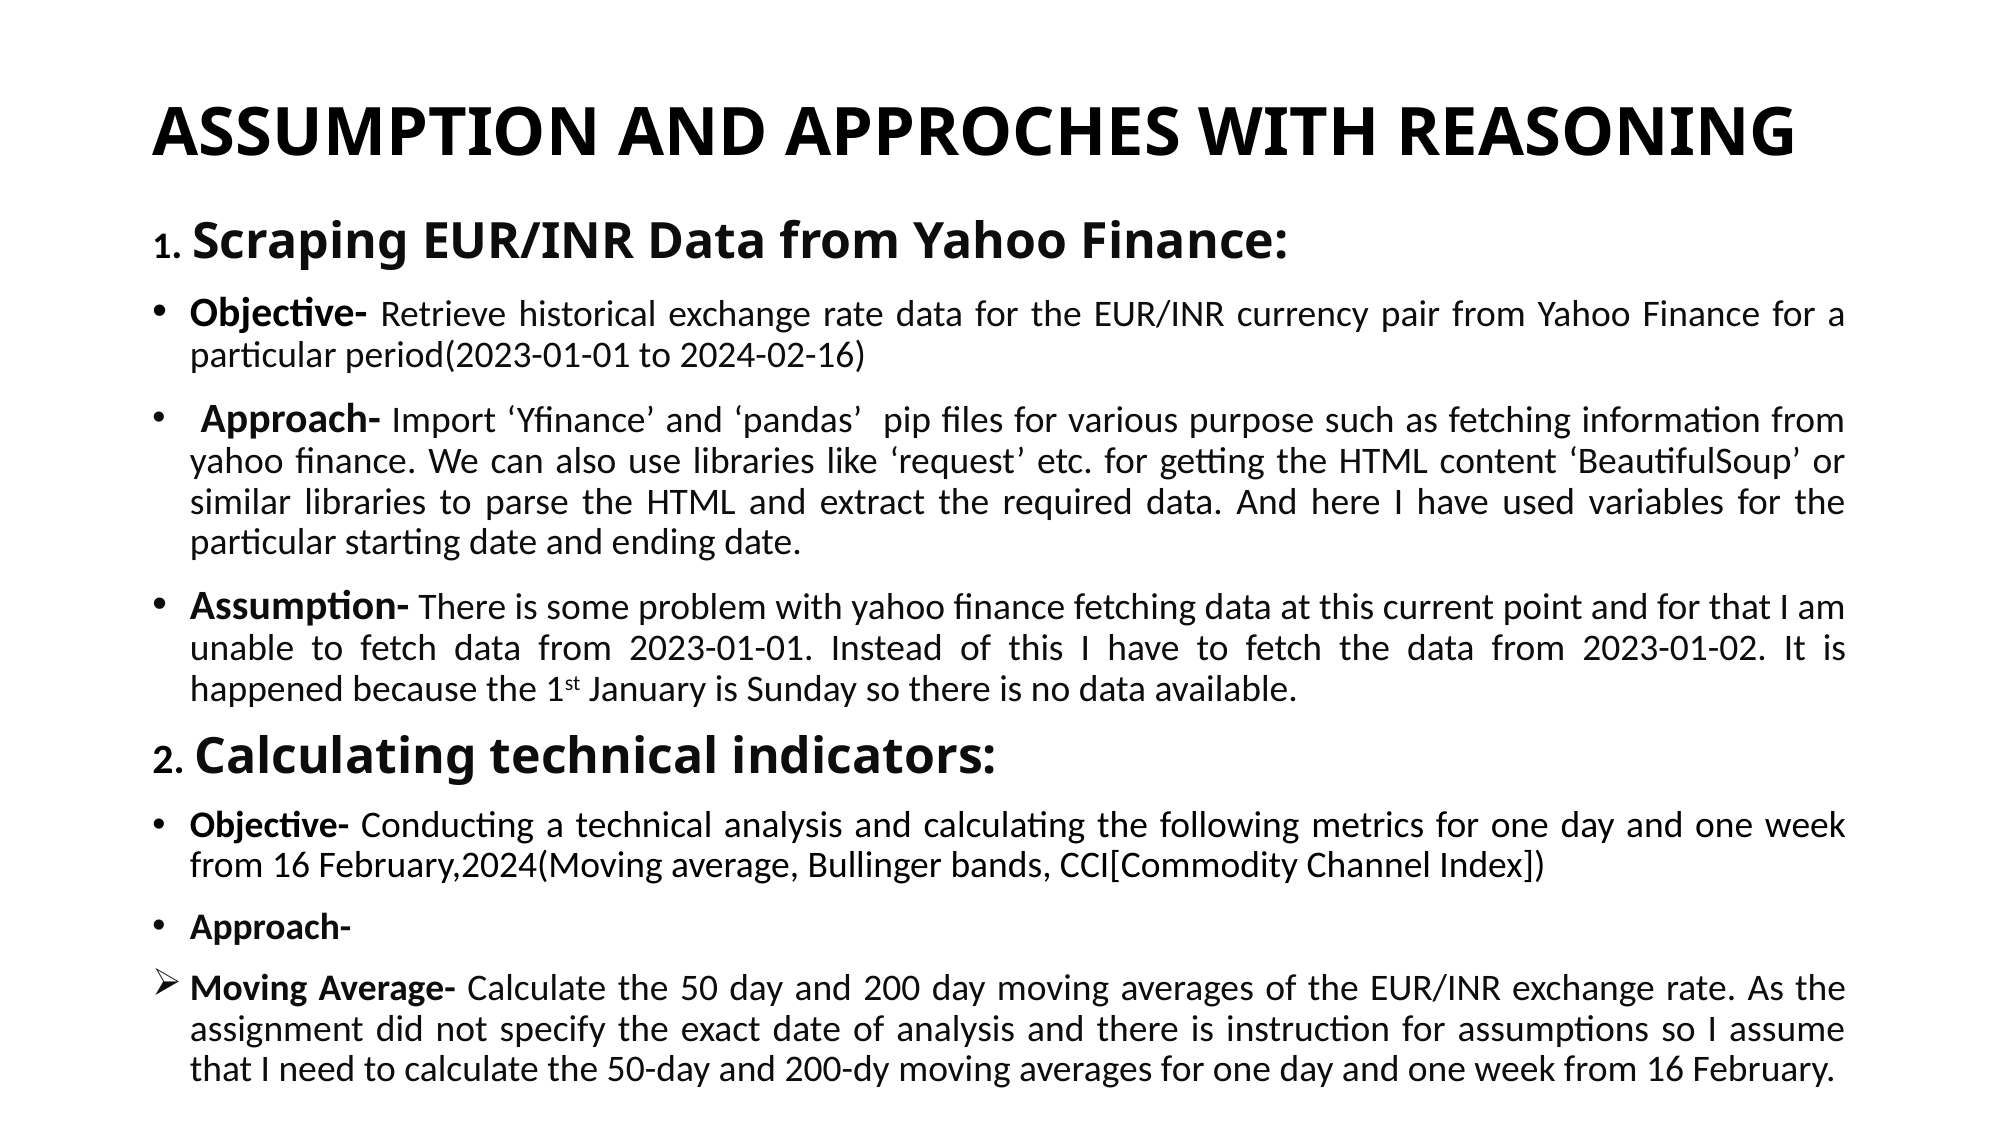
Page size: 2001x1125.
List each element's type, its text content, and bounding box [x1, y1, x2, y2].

title ASSUMPTION AND APPROCHES WITH REASONING [137, 59, 1863, 207]
list 1. Scraping EUR/INR Data from Yahoo Finance: Objective- Retrieve historical exchange rate data for the EUR/INR currency pair from Yahoo Finance for a particular period(2023-01-01 to 2024-02-16) Approach- Import ‘Yfinance’ and ‘pandas’ pip files for various purpose such as fetching information from yahoo finance. We can also use libraries like ‘request’ etc. for getting the HTML content ‘BeautifulSoup’ or similar libraries to parse the HTML and extract the required data. And here I have used variables for the particular starting date and ending date. Assumption- There is some problem with yahoo finance fetching data at this current point and for that I am unable to fetch data from 2023-01-01. Instead of this I have to fetch the data from 2023-01-02. It is happened because the 1st January is Sunday so there is no data available. 2. Calculating technical indicators: Objective- Conducting a technical analysis and calculating the following metrics for one day and one week from 16 February,2024(Moving average, Bullinger bands, CCI[Commodity Channel Index]) Approach- Moving Average- Calculate the 50 day and 200 day moving averages of the EUR/INR exchange rate. As the assignment did not specify the exact date of analysis and there is instruction for assumptions so I assume that I need to calculate the 50-day and 200-dy moving averages for one day and one week from 16 February. [137, 207, 1863, 1106]
